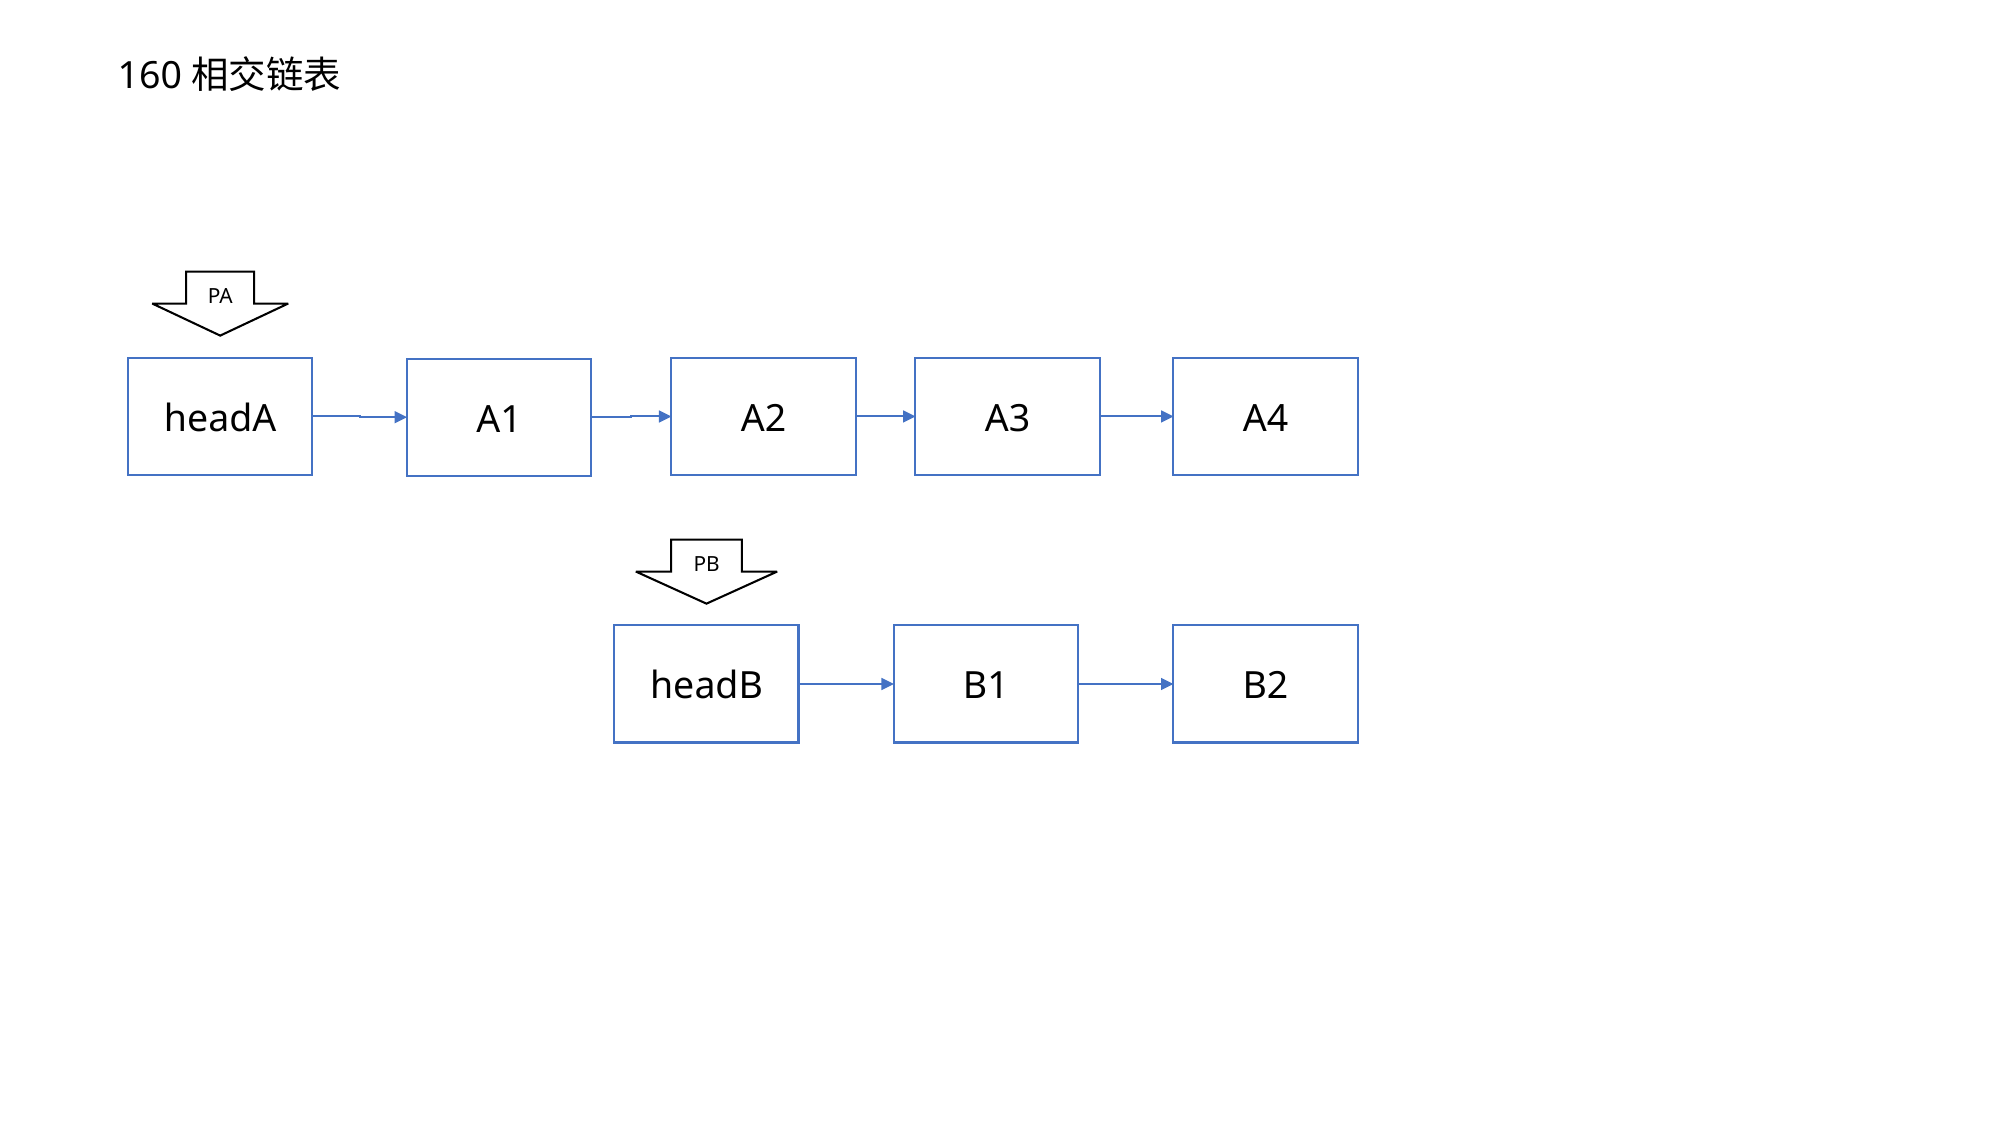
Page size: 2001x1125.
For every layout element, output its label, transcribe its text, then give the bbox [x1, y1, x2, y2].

text_box headB [613, 624, 800, 744]
text_box B2 [1172, 624, 1359, 744]
text_box A1 [406, 358, 592, 477]
text_box PB [635, 538, 778, 605]
text_box headA [127, 357, 313, 476]
text_box A2 [670, 357, 857, 476]
text_box 160相交链表 [102, 43, 770, 104]
text_box A4 [1172, 357, 1359, 476]
text_box A3 [914, 357, 1101, 476]
text_box PA [151, 270, 289, 337]
text_box B1 [893, 624, 1079, 744]
